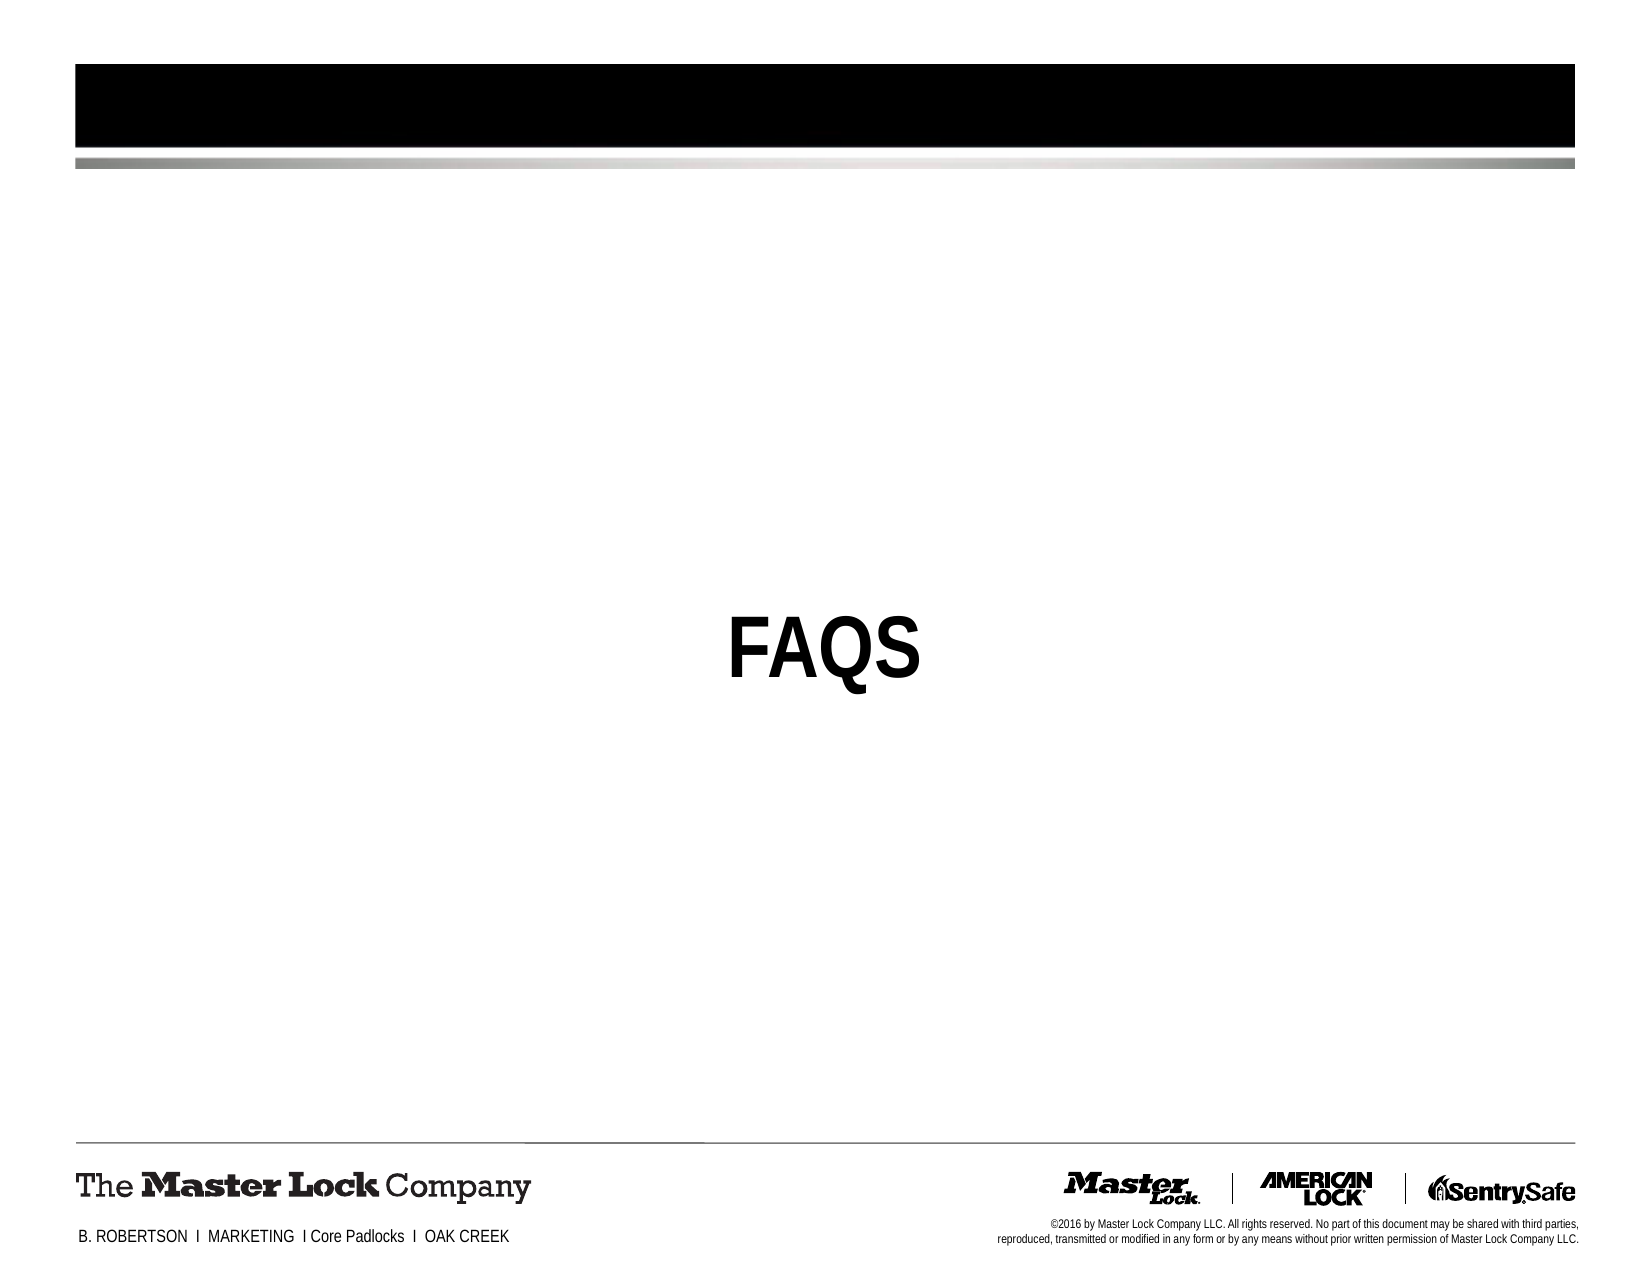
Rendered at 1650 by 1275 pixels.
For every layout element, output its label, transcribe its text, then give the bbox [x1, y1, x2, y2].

picture [75, 64, 1575, 169]
title faqs [164, 505, 1486, 780]
